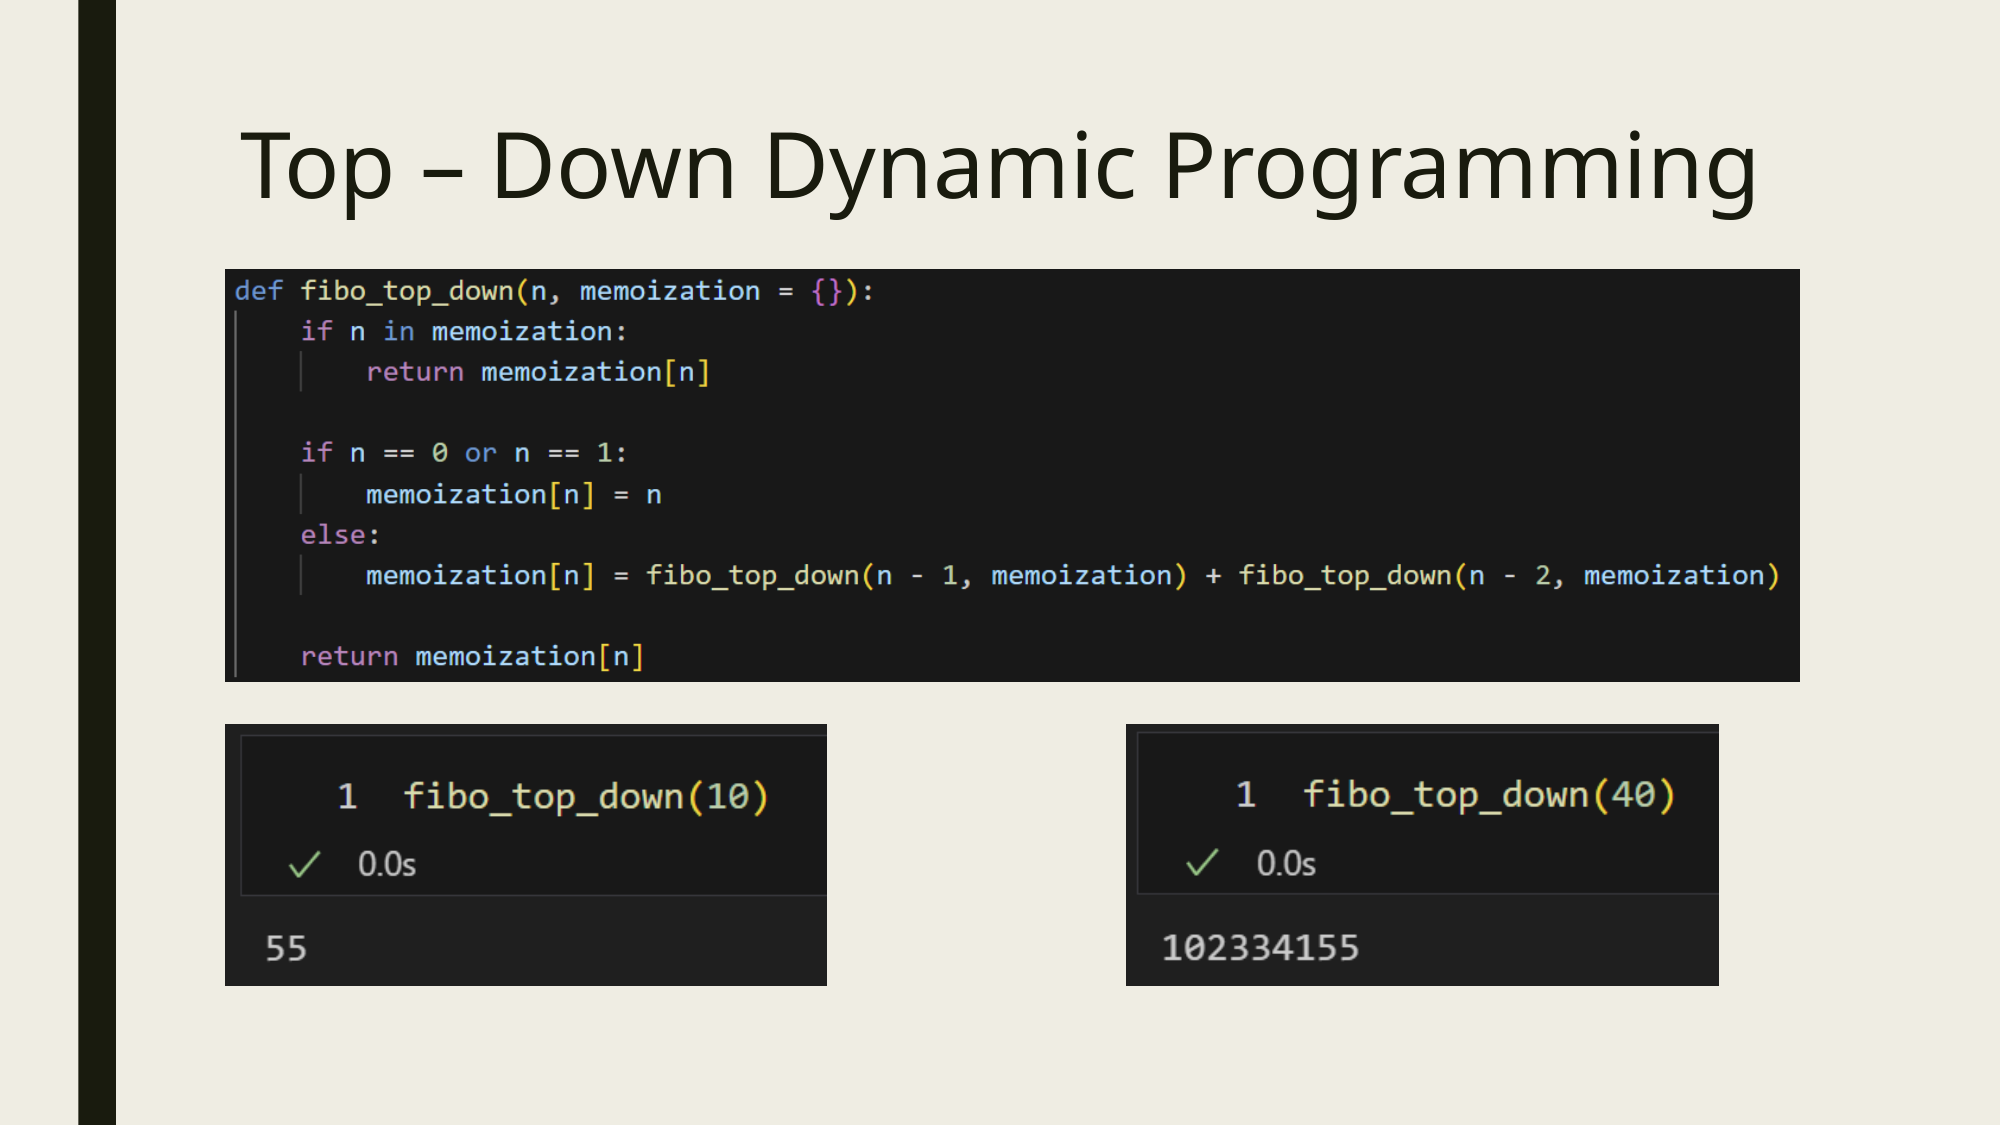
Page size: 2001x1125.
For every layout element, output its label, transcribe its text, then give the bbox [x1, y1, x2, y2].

picture [1126, 724, 1719, 986]
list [224, 269, 1800, 682]
title Top – Down Dynamic Programming [225, 112, 1800, 269]
picture [224, 724, 827, 986]
